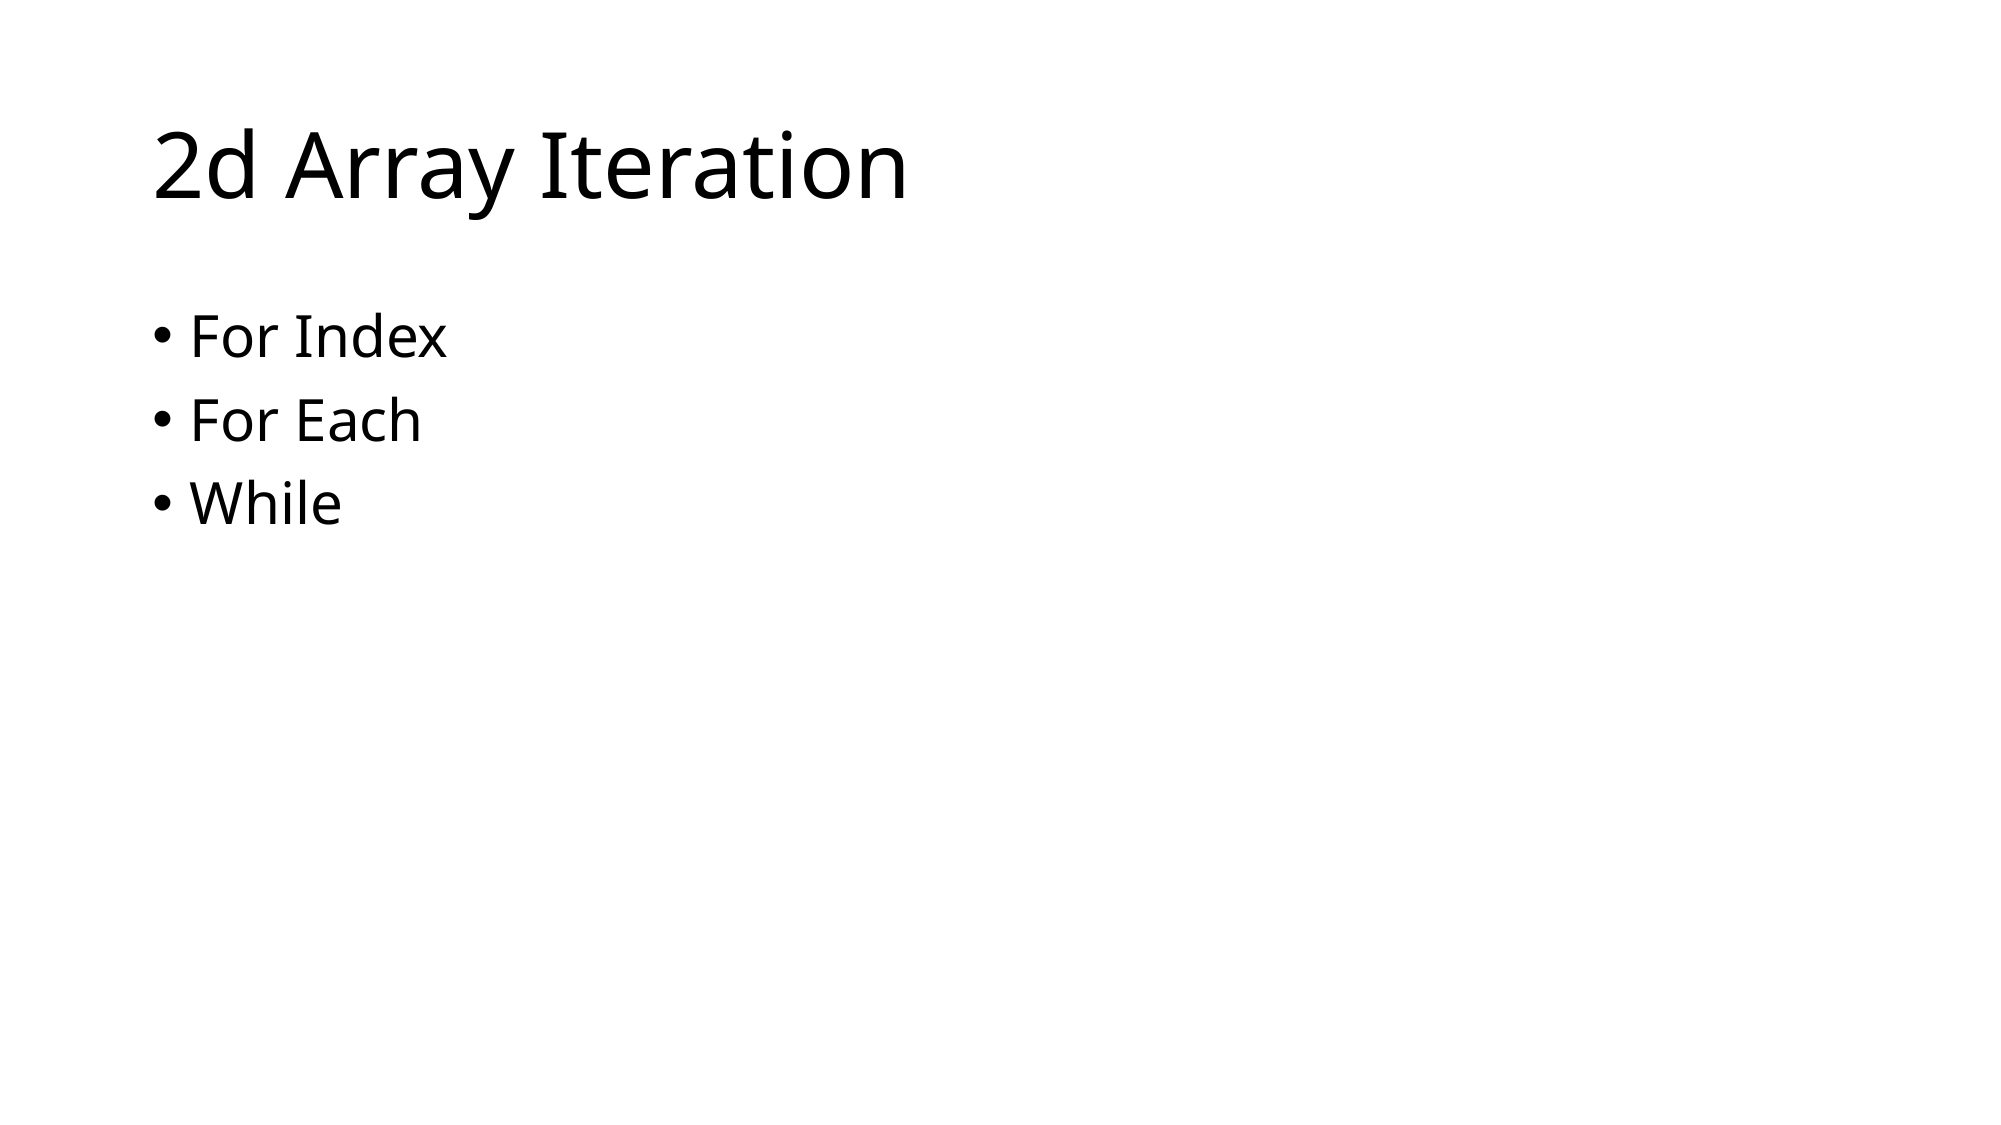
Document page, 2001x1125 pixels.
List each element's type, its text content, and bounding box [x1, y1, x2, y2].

list For Index For Each While [137, 299, 1863, 1014]
title 2d Array Iteration [137, 59, 1863, 278]
